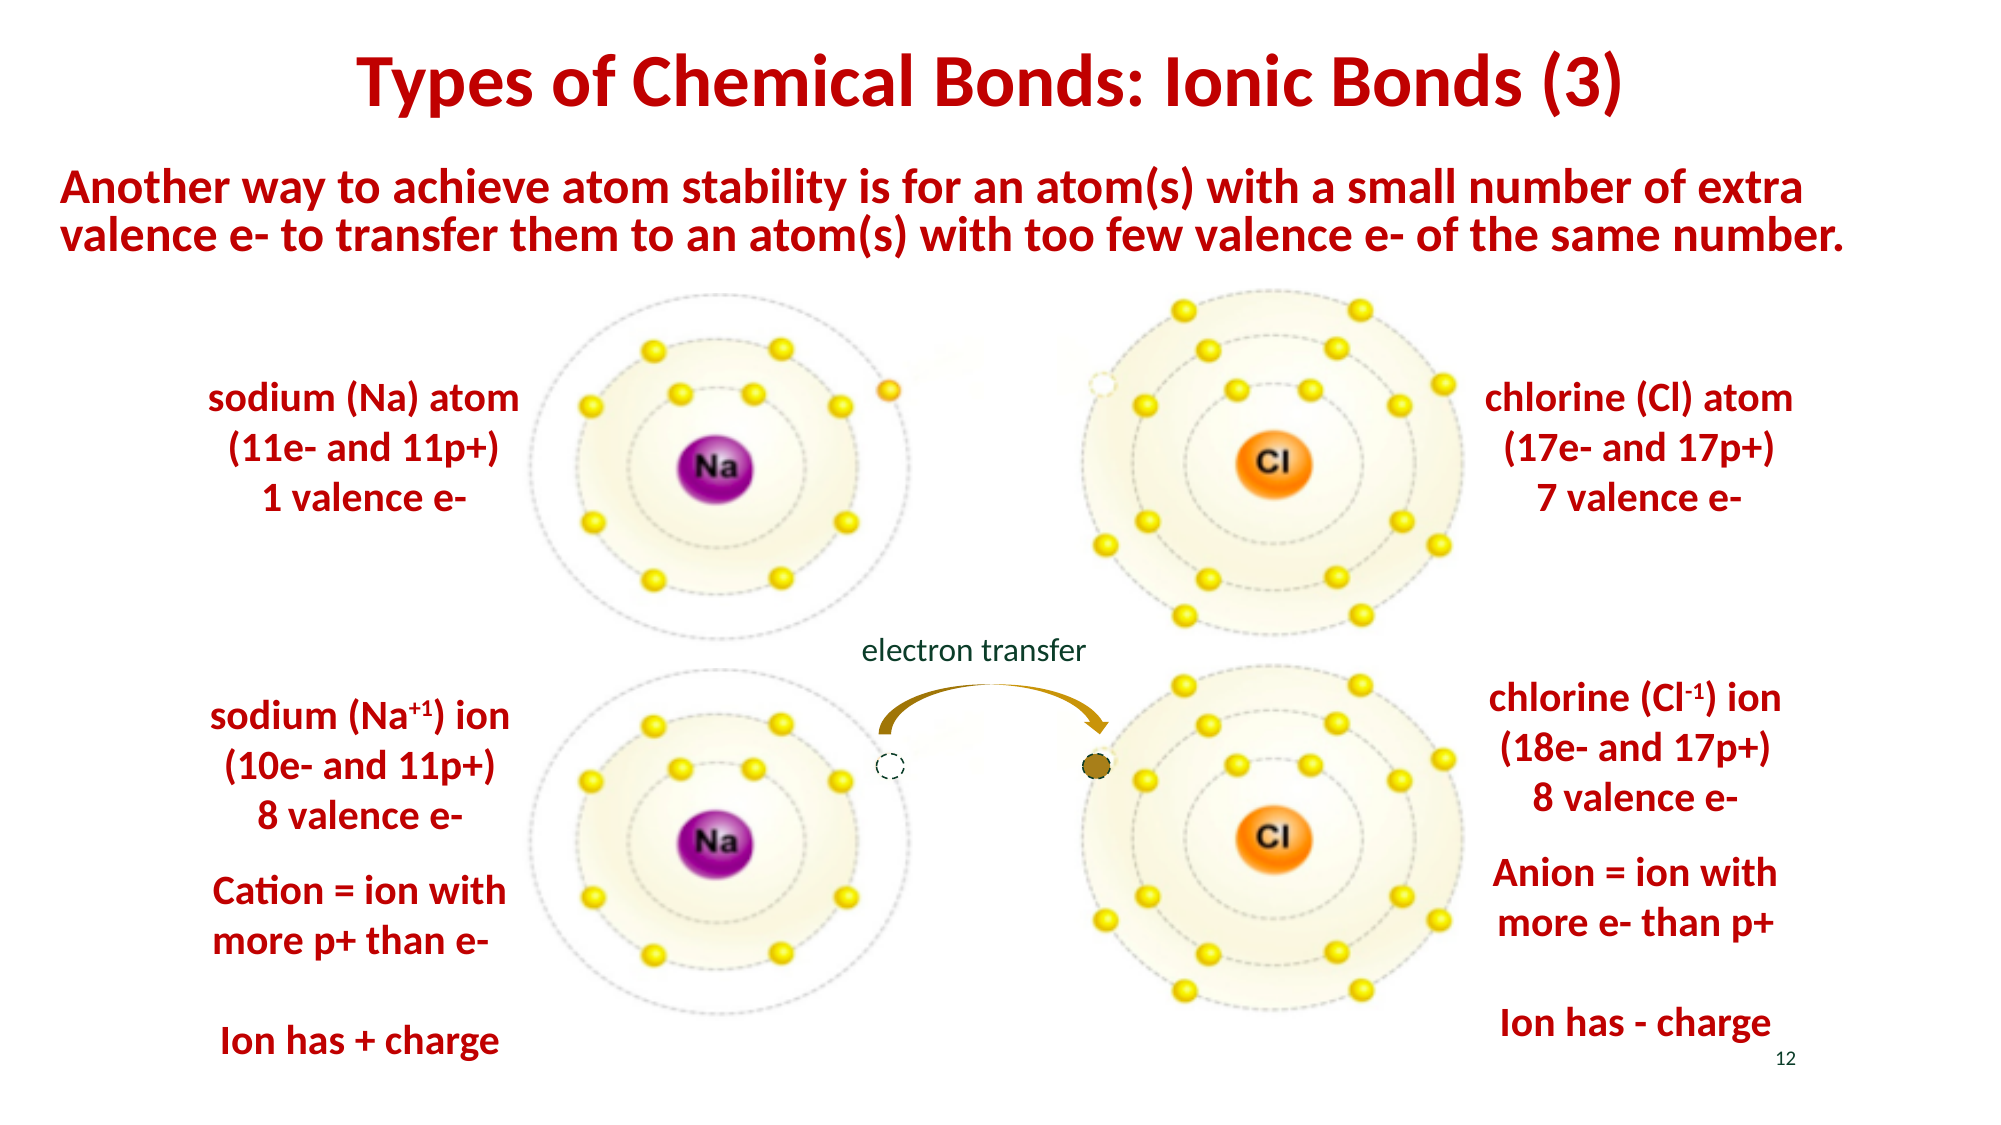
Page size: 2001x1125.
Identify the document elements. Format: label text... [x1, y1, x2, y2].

text_box sodium (Na+1) ion (10e- and 11p+) 8 valence e- Cation = ion with more p+ than e- Ion has + charge [202, 687, 518, 1067]
text_box chlorine (Cl) atom (17e- and 17p+) 7 valence e- [1483, 369, 1795, 521]
text_box chlorine (Cl-1) ion (18e- and 17p+) 8 valence e- Anion = ion with more e- than p+ Ion has - charge [1483, 669, 1788, 1037]
text_box sodium (Na) atom (11e- and 11p+) 1 valence e- [207, 369, 515, 521]
slide_number ‹#› [1467, 1037, 1812, 1113]
text_box Another way to achieve atom stability is for an atom(s) with a small number of extra valence e- to transfer them to an atom(s) with too few valence e- of the same number. [44, 157, 1880, 271]
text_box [520, 286, 1468, 1021]
title Types of Chemical Bonds: Ionic Bonds (3) [298, 24, 1702, 129]
